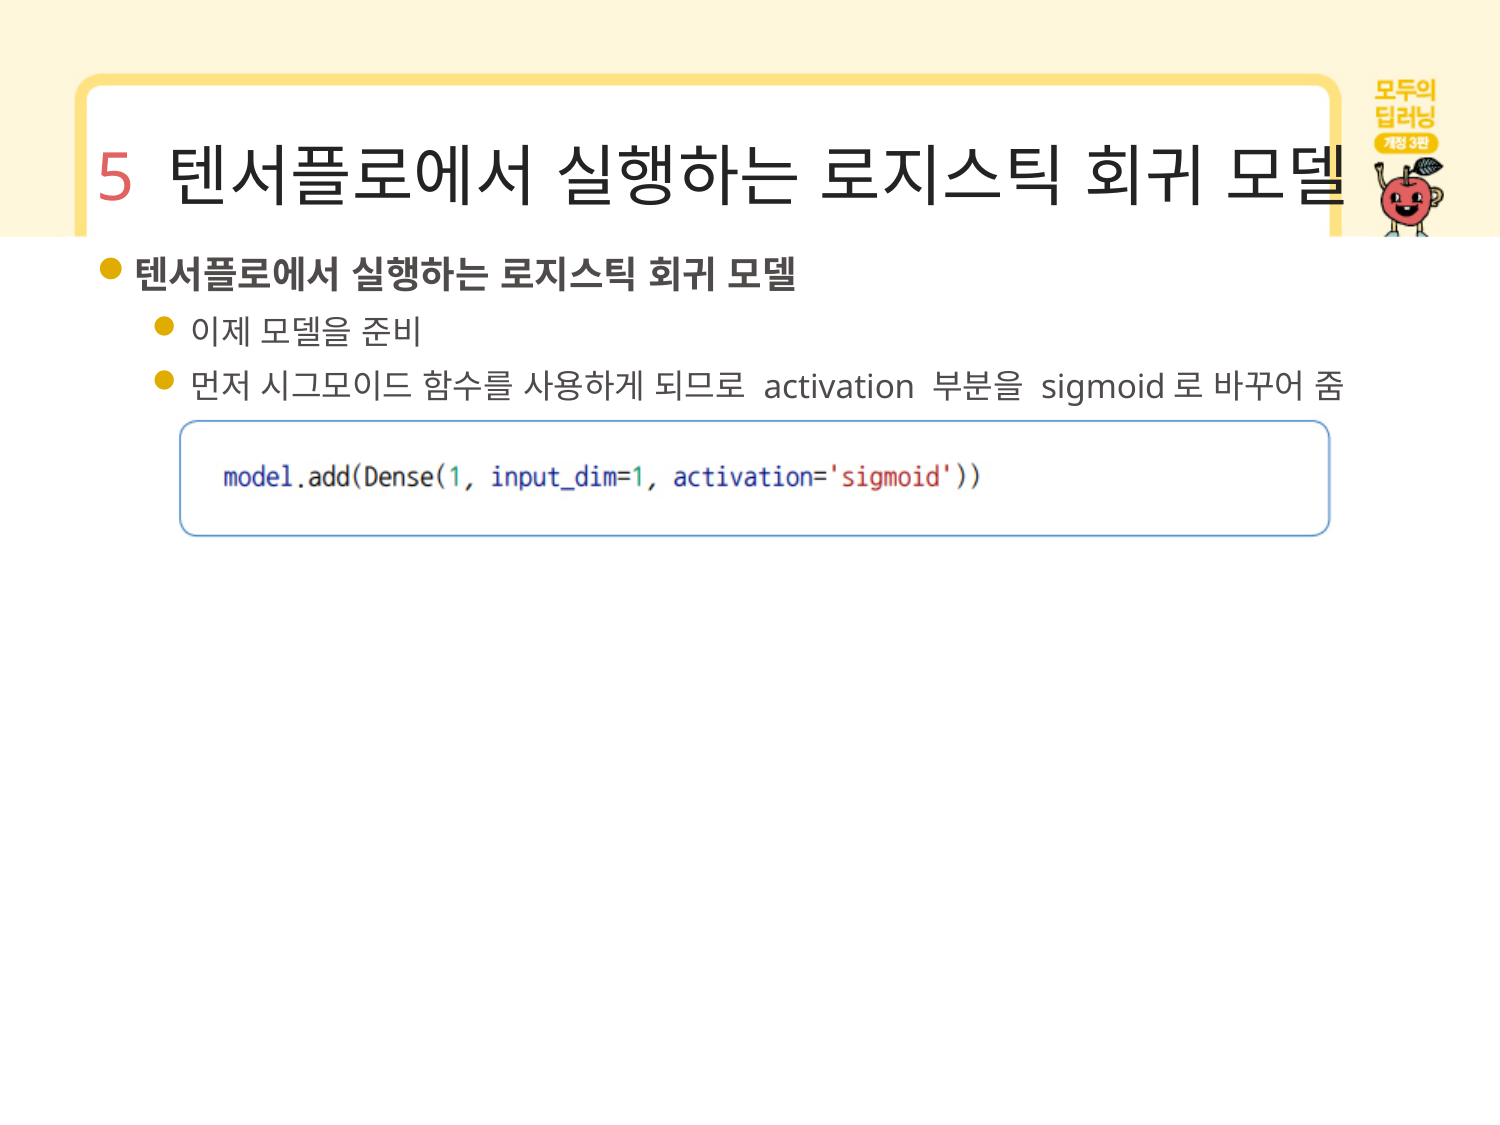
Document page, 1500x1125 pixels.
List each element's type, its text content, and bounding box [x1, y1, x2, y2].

picture [0, 0, 1500, 1125]
title 5 텐서플로에서 실행하는 로지스틱 회귀 모델 [81, 90, 1412, 222]
list 텐서플로에서 실행하는 로지스틱 회귀 모델 이제 모델을 준비 먼저 시그모이드 함수를 사용하게 되므로 activation 부분을 sigmoid로 바꾸어 줌 [81, 239, 1412, 1054]
